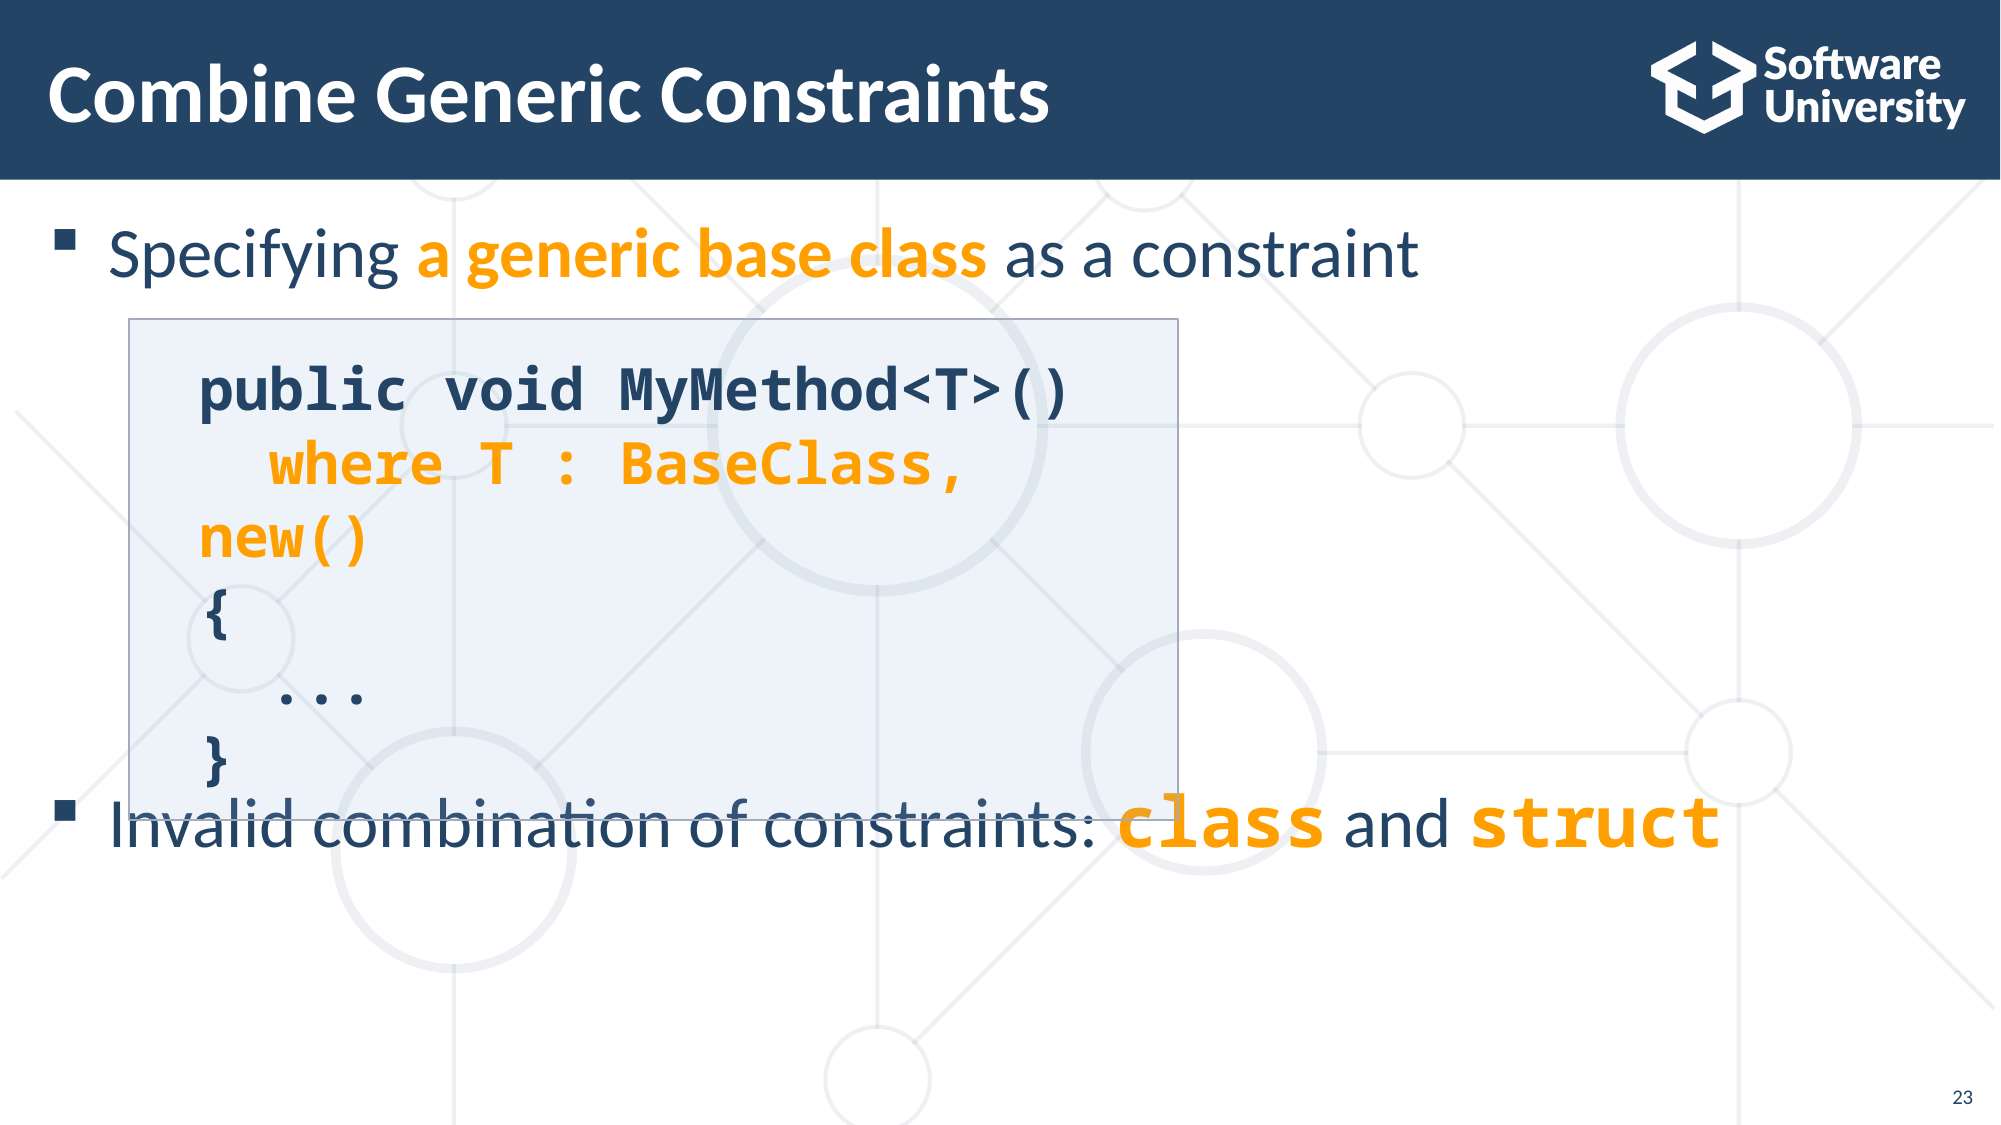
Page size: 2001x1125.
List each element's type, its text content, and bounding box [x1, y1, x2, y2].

slide_number 23 [1927, 1067, 1989, 1117]
title Combine Generic Constraints [31, 16, 1625, 162]
text_box public void MyMethod<T>() where T : BaseClass, new() { ... } [128, 318, 1179, 820]
picture [1651, 41, 1966, 134]
list Specifying a generic base class as a constraint Invalid combination of constraints: class and struct [31, 196, 1970, 1104]
